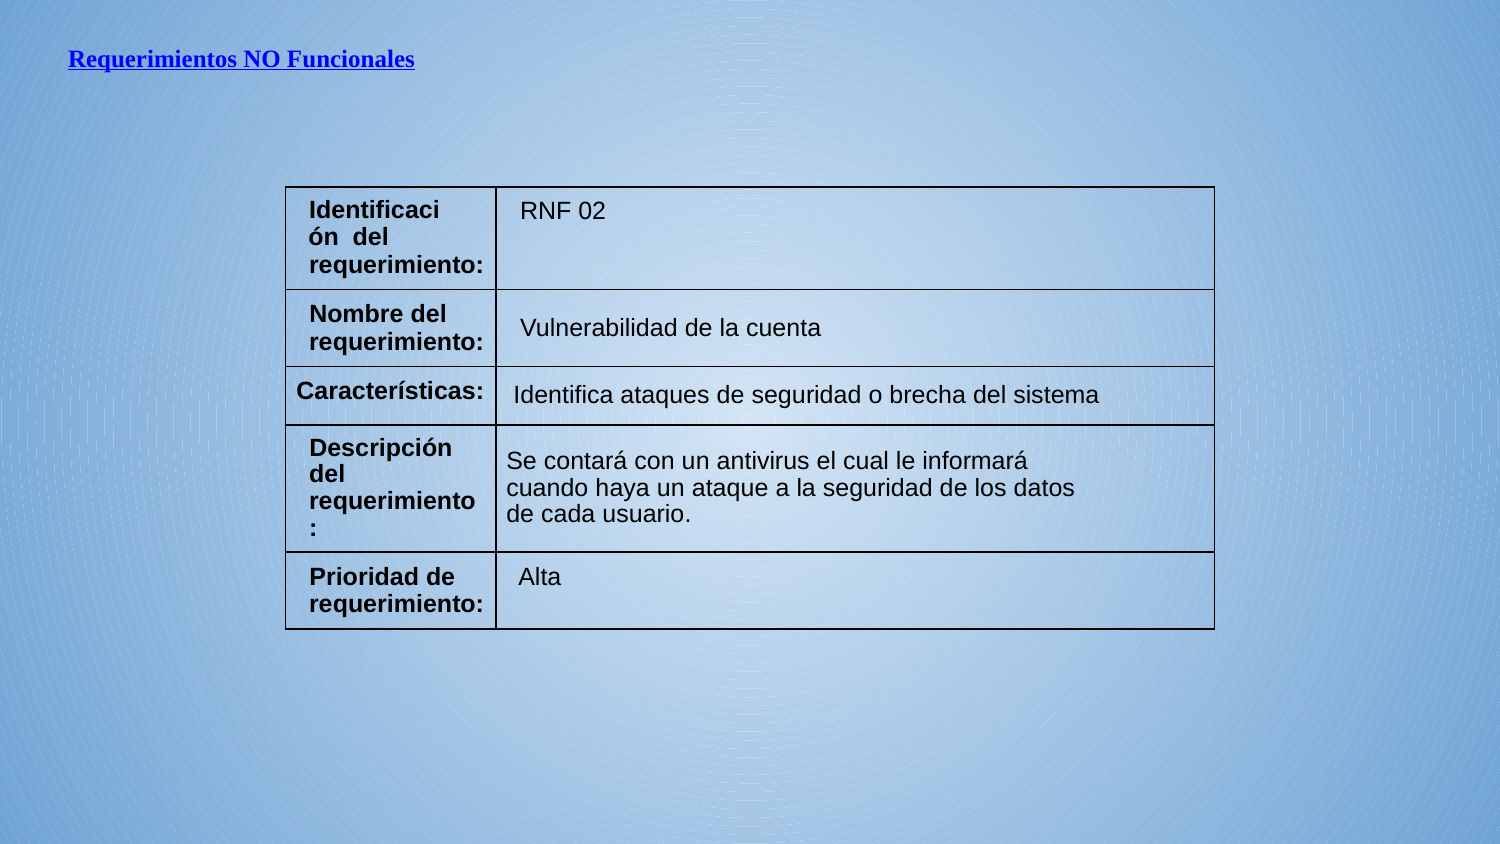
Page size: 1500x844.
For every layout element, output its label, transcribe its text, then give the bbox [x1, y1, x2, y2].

table_cell Alta [497, 553, 1214, 628]
table_cell Vulnerabilidad de la cuenta [497, 290, 1214, 366]
table_cell Características: [286, 367, 495, 424]
table_cell Descripción del requerimiento: [286, 426, 495, 551]
table_cell Nombre del requerimiento: [286, 290, 495, 366]
title Requerimientos NO Funcionales [51, 29, 1449, 124]
table_cell Identifica ataques de seguridad o brecha del sistema [497, 367, 1214, 424]
table_header RNF 02 [497, 188, 1214, 289]
table_header Identificación del requerimiento: [286, 188, 495, 289]
table_cell Prioridad de requerimiento: [286, 553, 495, 628]
table_cell Se contará con un antivirus el cual le informará cuando haya un ataque a la seguridad de los datos de cada usuario. [497, 426, 1214, 551]
